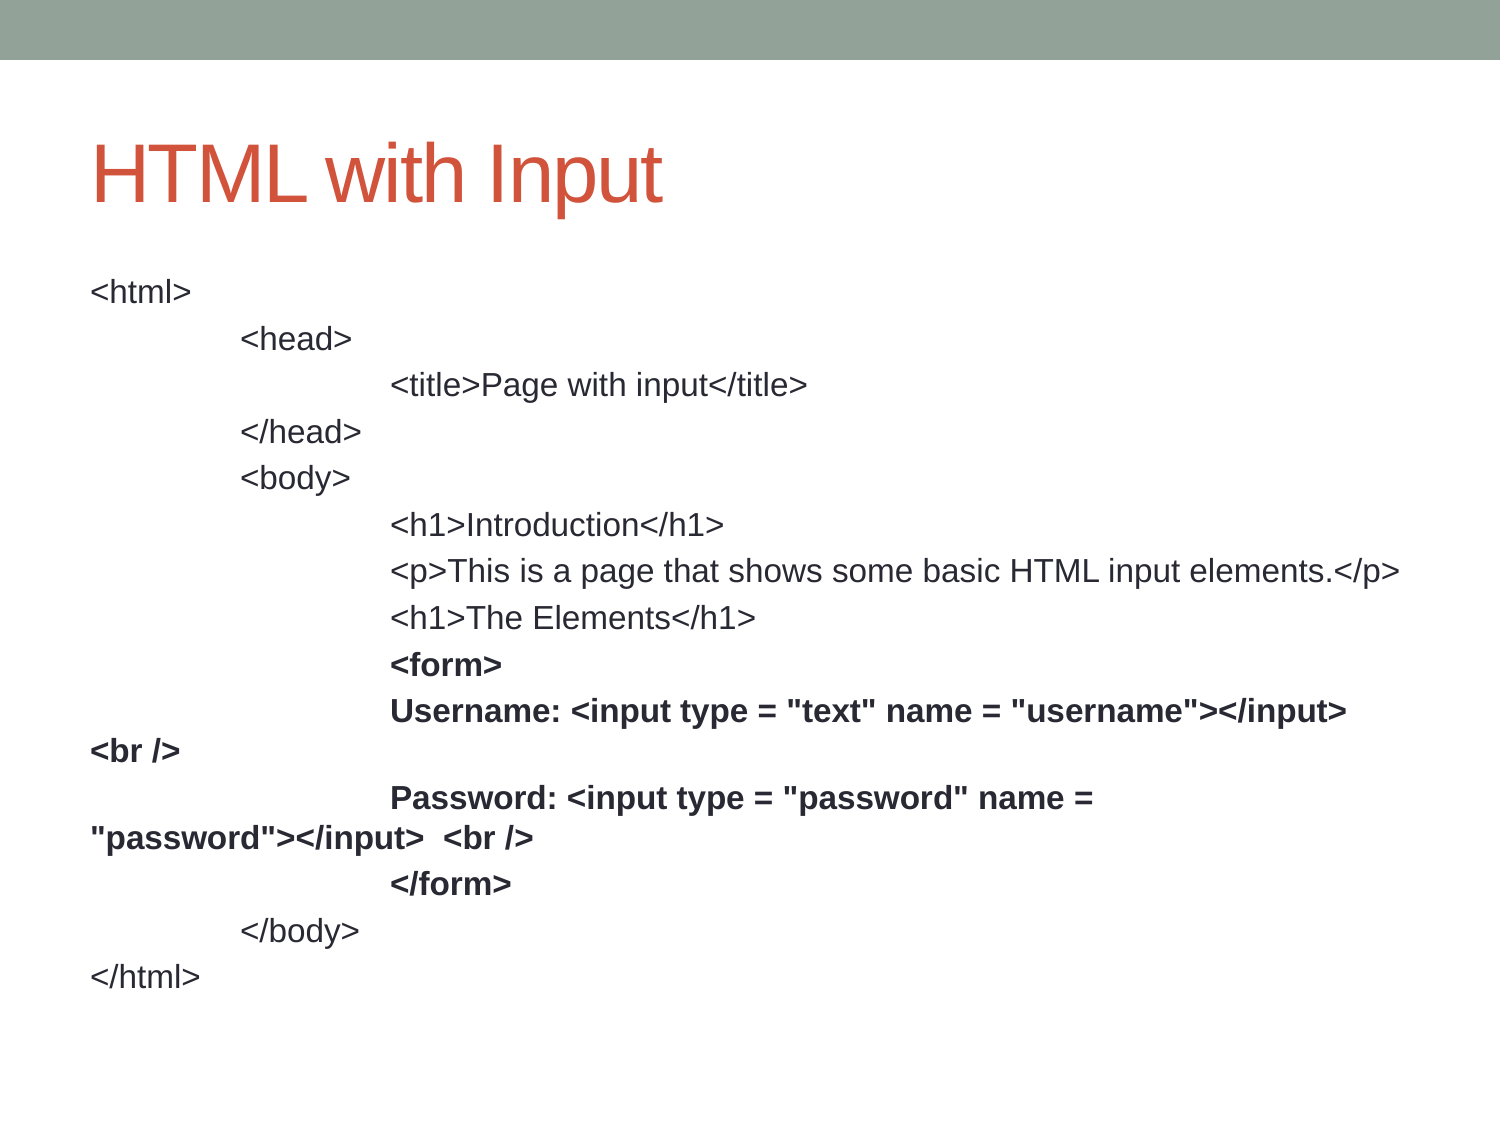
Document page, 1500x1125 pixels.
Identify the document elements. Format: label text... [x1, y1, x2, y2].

title HTML with Input [75, 87, 1425, 250]
list <html> <head> <title>Page with input</title> </head> <body> <h1>Introduction</h1> <p>This is a page that shows some basic HTML input elements.</p> <h1>The Elements</h1> <form> Username: <input type = "text" name = "username"></input> <br /> Password: <input type = "password" name = "password"></input> <br /> </form> </body> </html> [75, 262, 1425, 1063]
